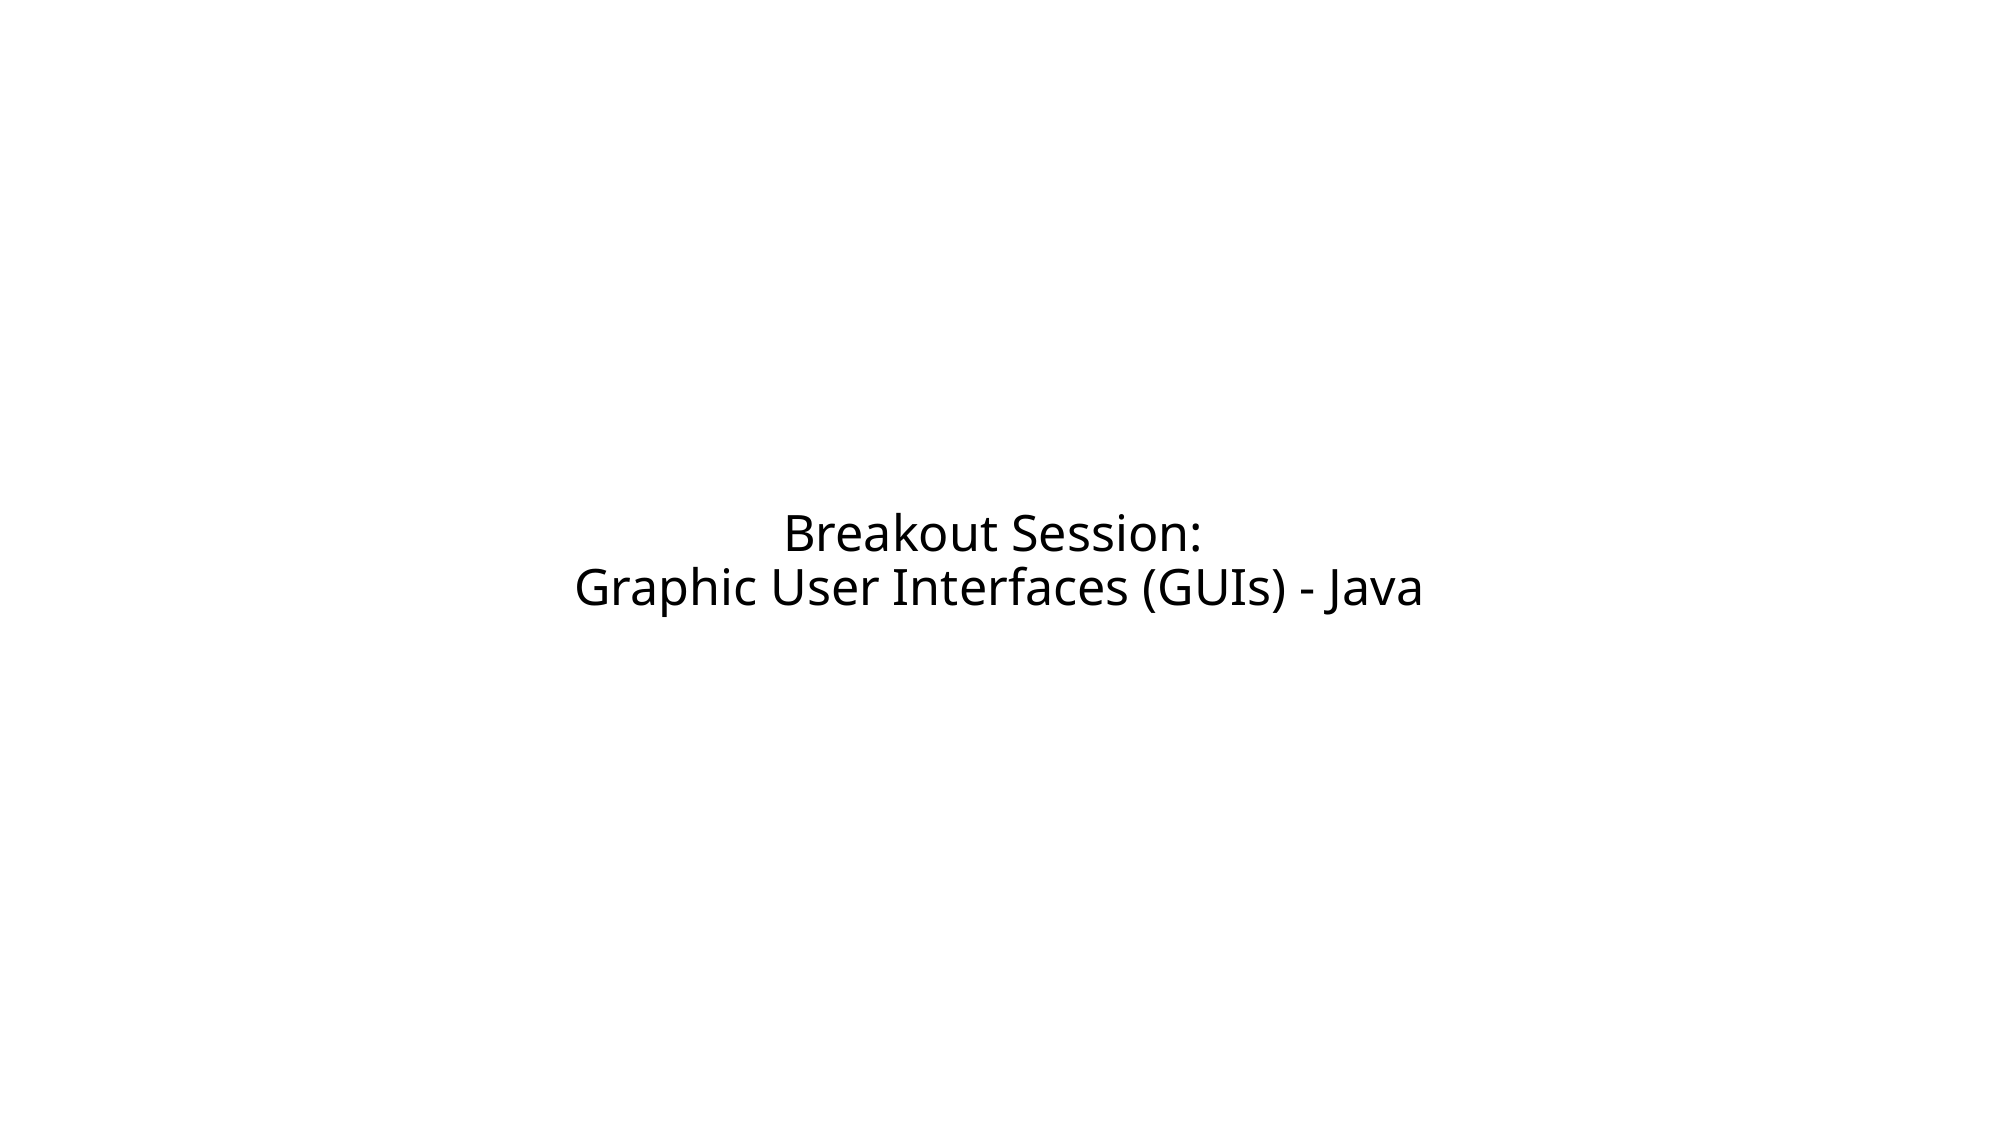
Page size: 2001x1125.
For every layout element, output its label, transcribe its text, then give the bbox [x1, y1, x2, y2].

title Breakout Session: Graphic User Interfaces (GUIs) - Java [137, 500, 1863, 625]
